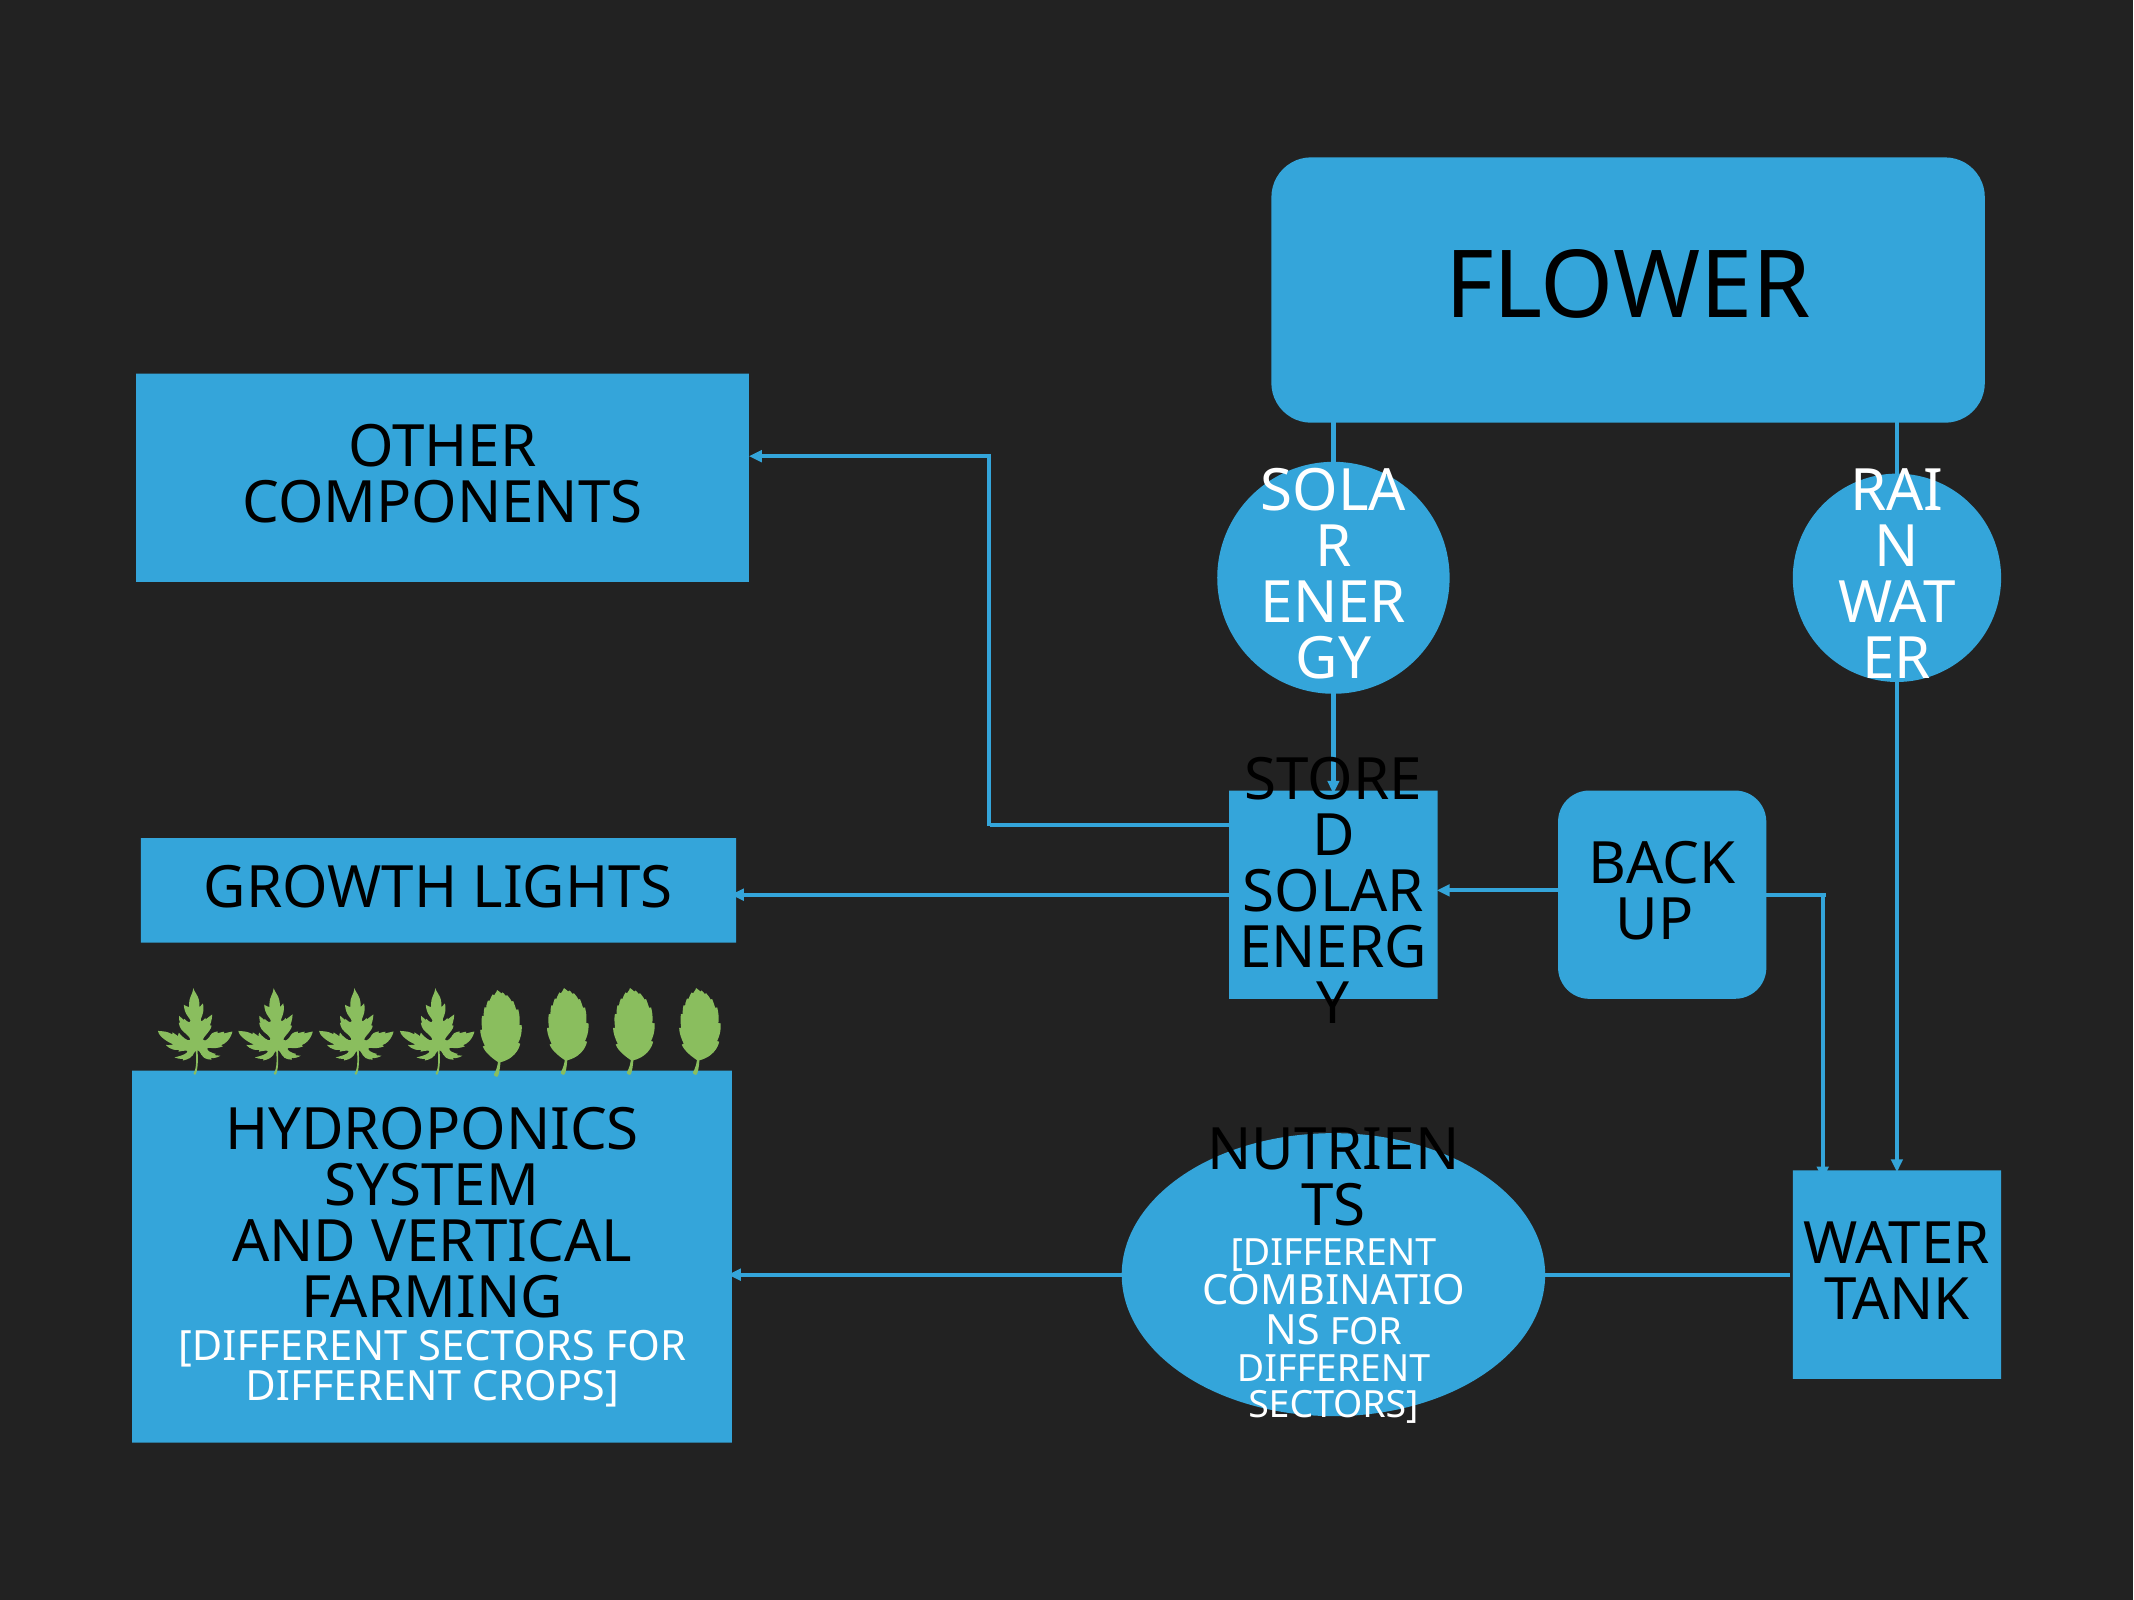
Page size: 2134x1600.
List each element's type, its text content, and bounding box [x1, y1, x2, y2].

text_box [1816, 896, 1829, 1180]
text_box [613, 988, 655, 1075]
text_box Nutrients [different combinations for different sectors] [1121, 1133, 1546, 1417]
text_box Stored solar energy [1229, 790, 1438, 999]
text_box [731, 888, 1238, 901]
text_box Solar energy [1217, 461, 1450, 694]
text_box [547, 988, 589, 1075]
text_box [319, 988, 394, 1075]
text_box [238, 988, 313, 1075]
text_box Water tank [1792, 1170, 2002, 1379]
text_box [1437, 884, 1570, 897]
text_box Flower [1271, 157, 1985, 423]
text_box [480, 990, 522, 1077]
text_box Growth lights [140, 838, 737, 943]
text_box [1327, 694, 1340, 790]
text_box Hydroponics system And vertical farming [Different sectors for different crops] [132, 1070, 732, 1443]
text_box Backup [1558, 790, 1767, 999]
text_box [732, 1268, 1121, 1281]
text_box [399, 988, 475, 1075]
text_box Other components [136, 373, 749, 582]
text_box Rain water [1792, 473, 2002, 682]
text_box [749, 449, 989, 463]
text_box [1890, 682, 1904, 1170]
text_box [157, 988, 233, 1075]
text_box [679, 988, 721, 1075]
